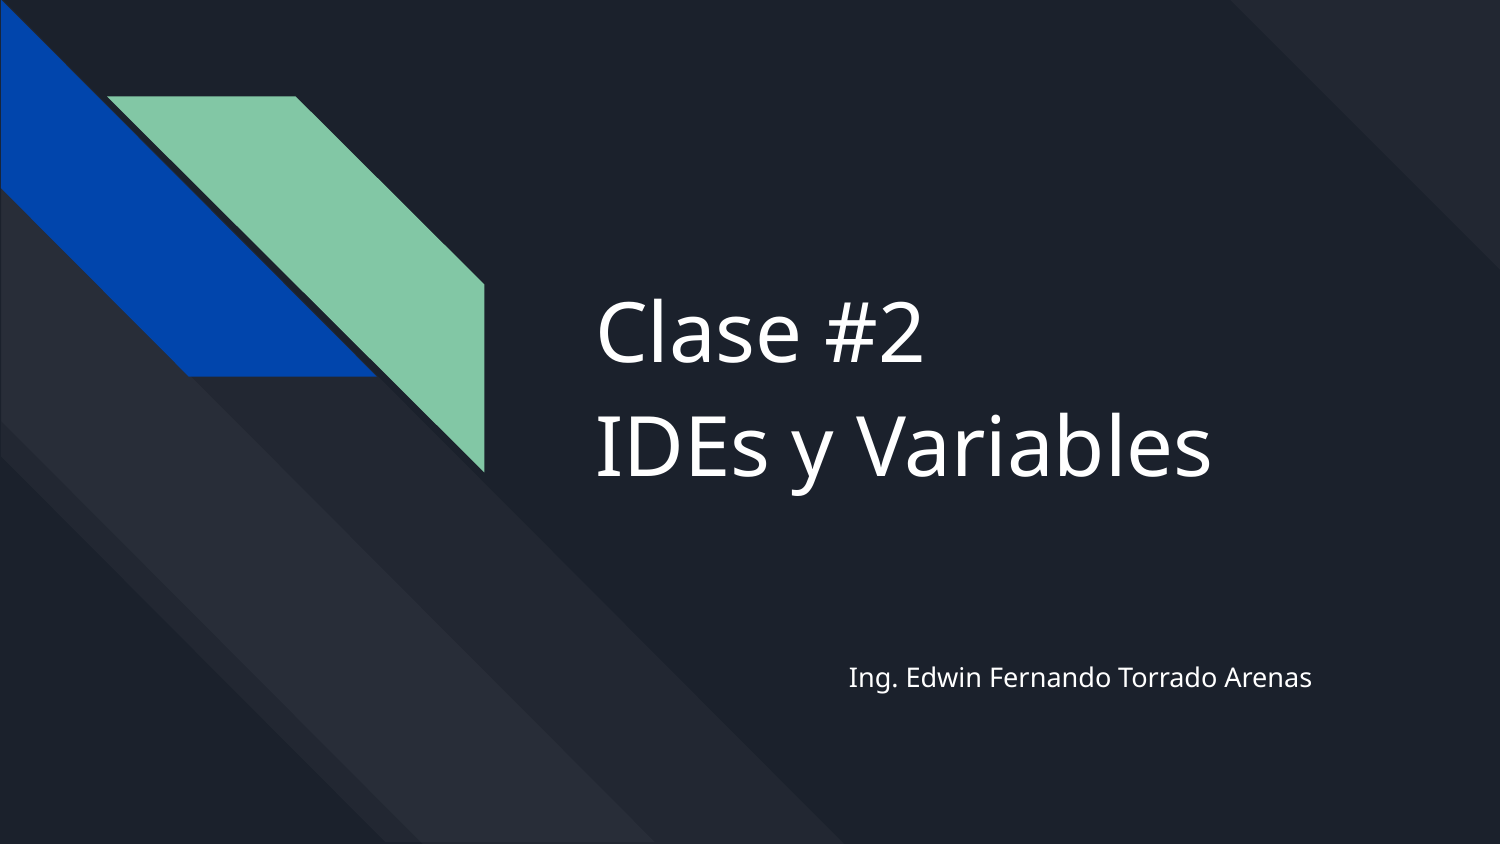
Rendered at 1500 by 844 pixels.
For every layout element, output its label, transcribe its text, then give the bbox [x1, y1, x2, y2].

title Clase #2 IDEs y Variables [580, 258, 1404, 518]
subtitle Ing. Edwin Fernando Torrado Arenas [833, 643, 1404, 727]
